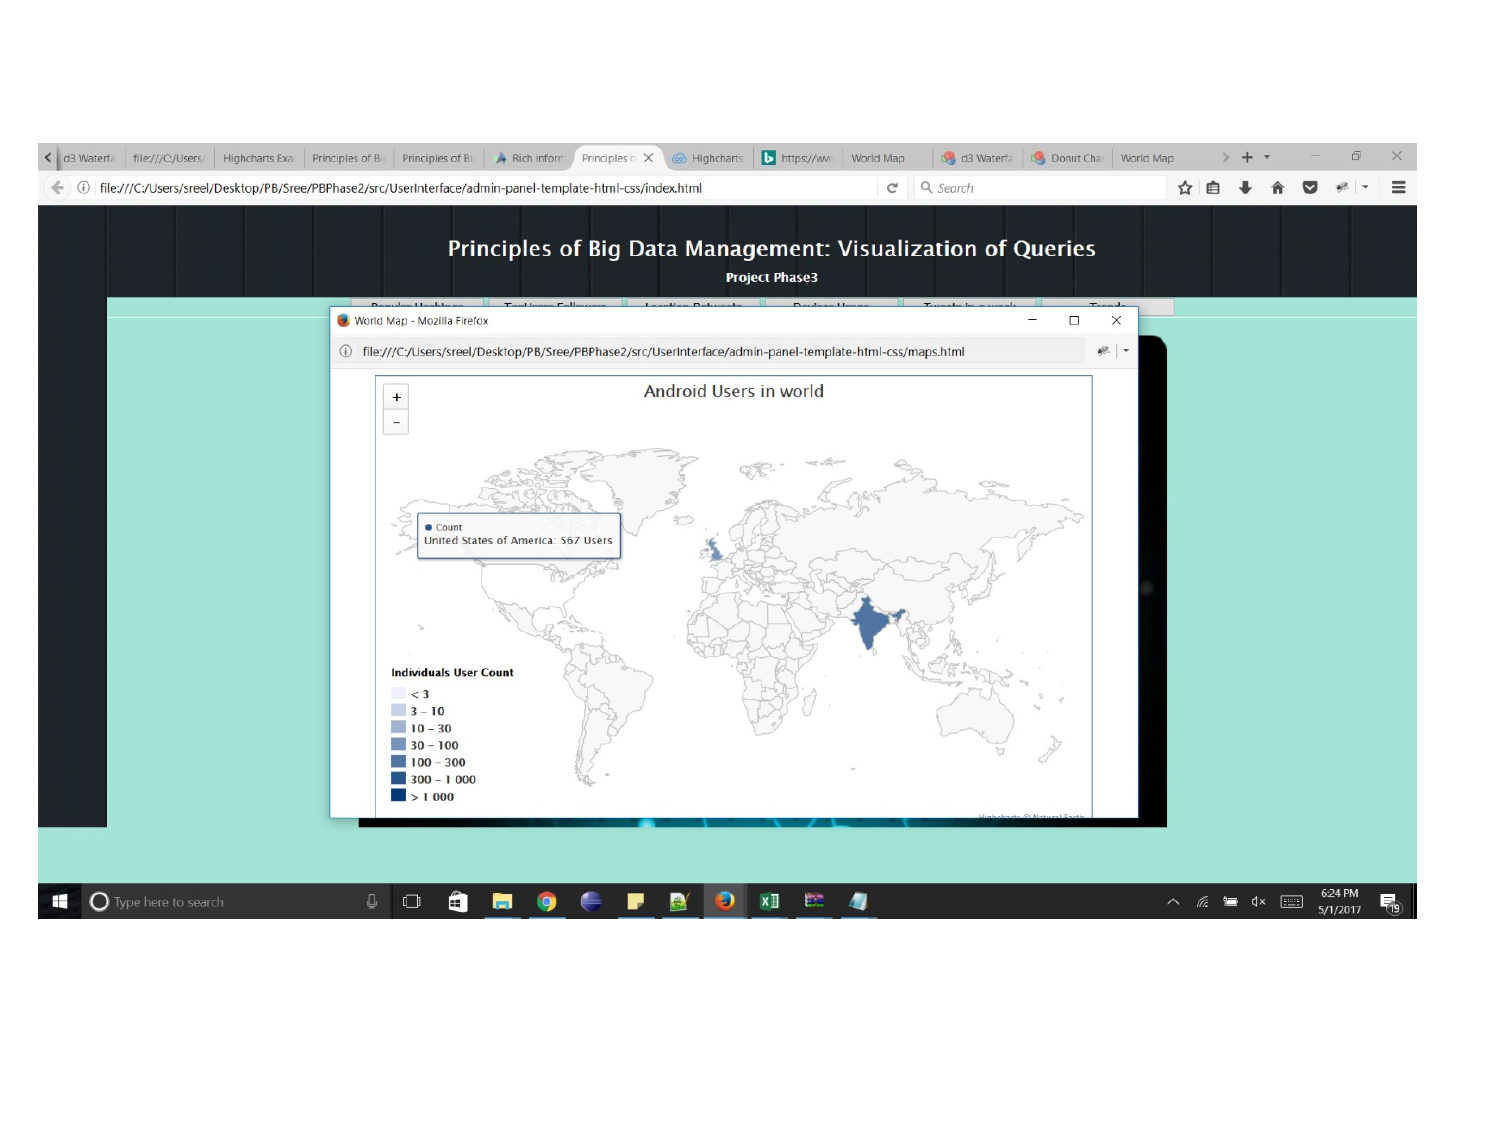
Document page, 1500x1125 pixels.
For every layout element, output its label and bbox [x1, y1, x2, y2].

picture [38, 142, 1417, 919]
